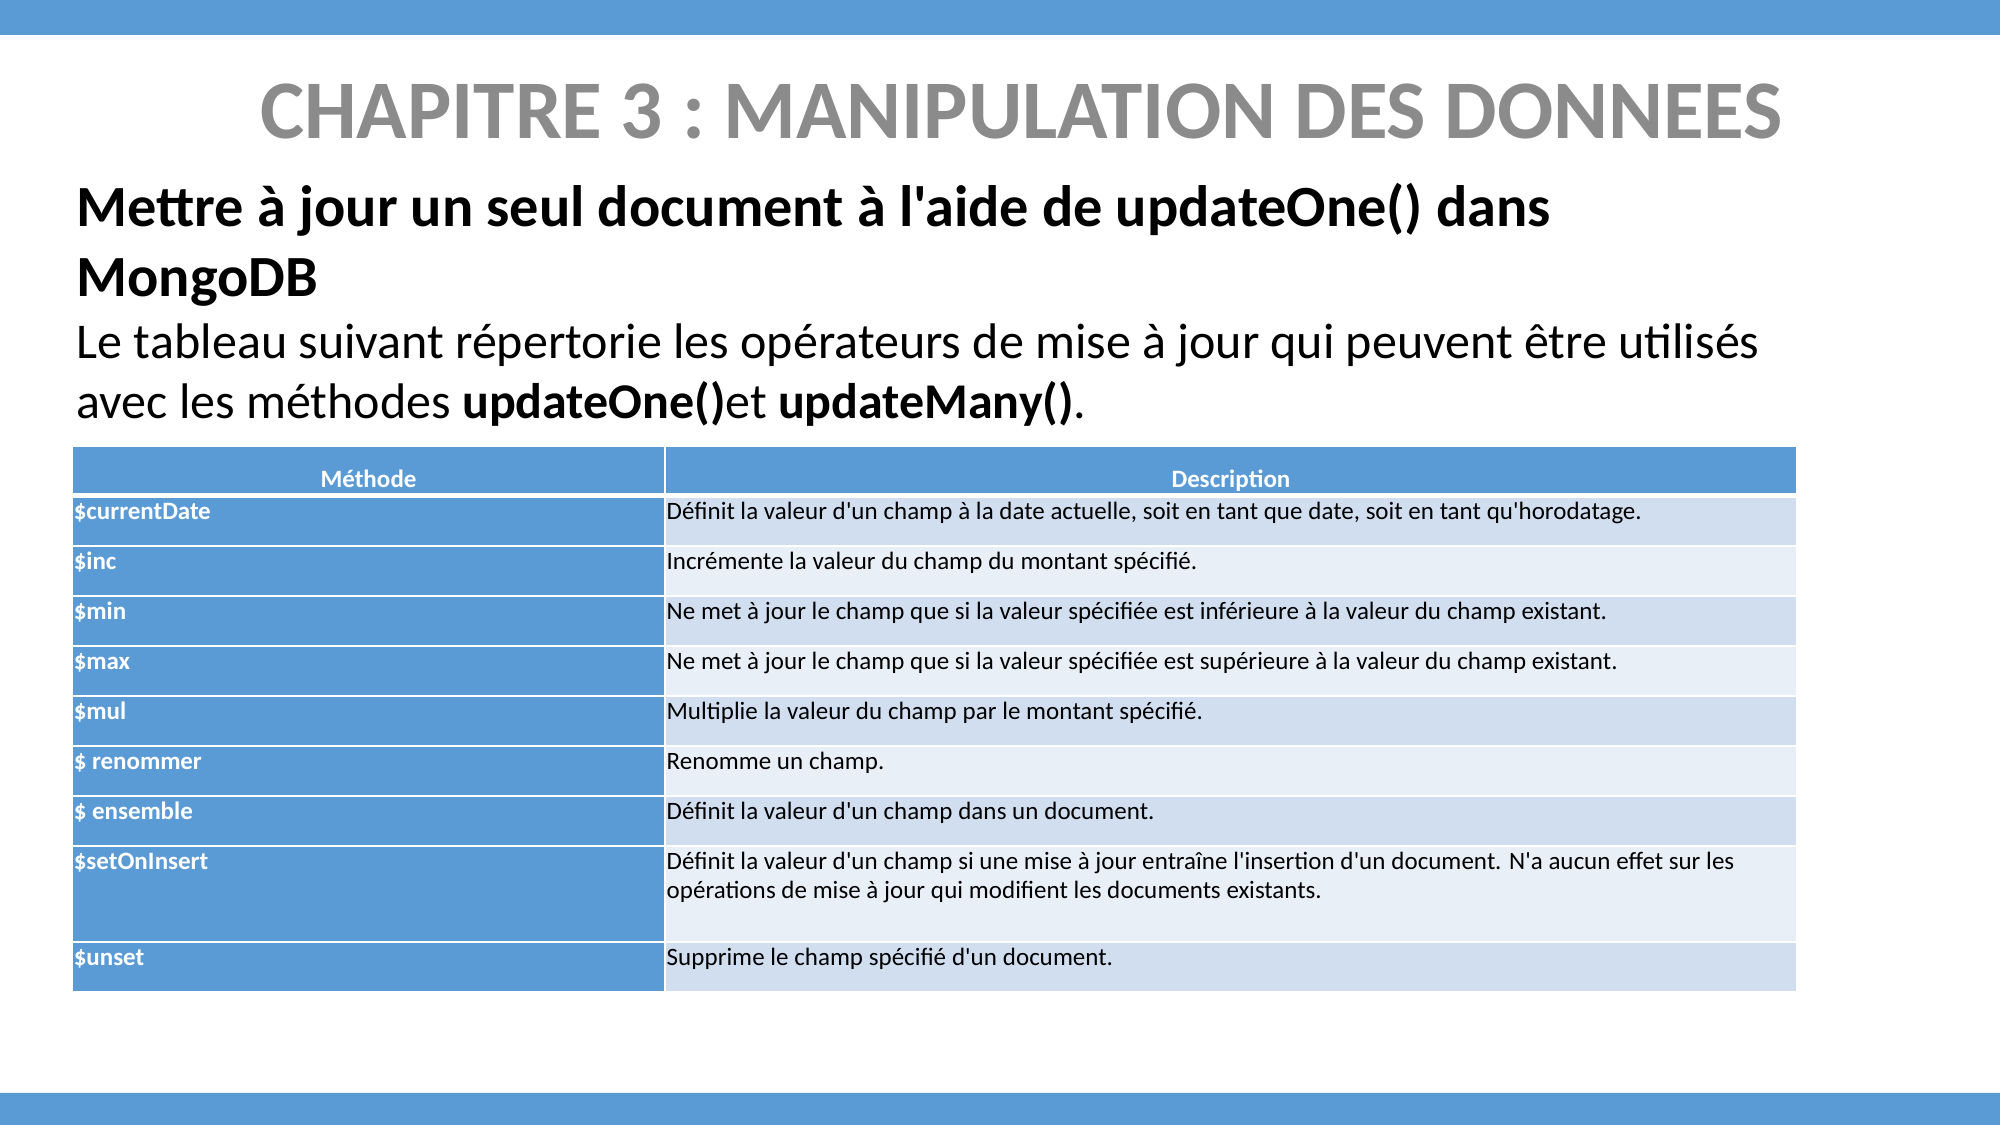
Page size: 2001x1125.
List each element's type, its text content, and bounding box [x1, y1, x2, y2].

table_cell Ne met à jour le champ que si la valeur spécifiée est supérieure à la valeur du champ existant. [666, 647, 1796, 695]
table_cell Définit la valeur d'un champ à la date actuelle, soit en tant que date, soit en tant qu'horodatage. [666, 498, 1796, 545]
table_cell $mul [73, 697, 664, 745]
table_cell Renomme un champ. [666, 747, 1796, 795]
table_cell Multiplie la valeur du champ par le montant spécifié. [666, 697, 1796, 745]
table_cell Supprime le champ spécifié d'un document. [666, 943, 1796, 991]
table_cell Définit la valeur d'un champ dans un document. [666, 797, 1796, 845]
table_header Méthode [73, 447, 664, 493]
text_box [0, 1092, 2000, 1125]
text_box Mettre à jour un seul document à l'aide de updateOne() dans MongoDB Le tableau suivant répertorie les opérateurs de mise à jour qui peuvent être utilisés avec les méthodes updateOne()et updateMany(). [62, 160, 1807, 646]
table_cell Incrémente la valeur du champ du montant spécifié. [666, 547, 1796, 595]
table_cell Définit la valeur d'un champ si une mise à jour entraîne l'insertion d'un document. N'a aucun effet sur les opérations de mise à jour qui modifient les documents existants. [666, 847, 1796, 941]
text_box CHAPITRE 3 : MANIPULATION DES DONNEES [72, 49, 1972, 161]
text_box [0, 0, 2000, 36]
table_cell $setOnInsert [73, 847, 664, 941]
table_cell $currentDate [73, 498, 664, 545]
table_cell $inc [73, 547, 664, 595]
table_cell $max [73, 647, 664, 695]
table_cell Ne met à jour le champ que si la valeur spécifiée est inférieure à la valeur du champ existant. [666, 597, 1796, 645]
table_header Description [666, 447, 1796, 493]
table_cell $min [73, 597, 664, 645]
table_cell $unset [73, 943, 664, 991]
table_cell $ renommer [73, 747, 664, 795]
table_cell $ ensemble [73, 797, 664, 845]
